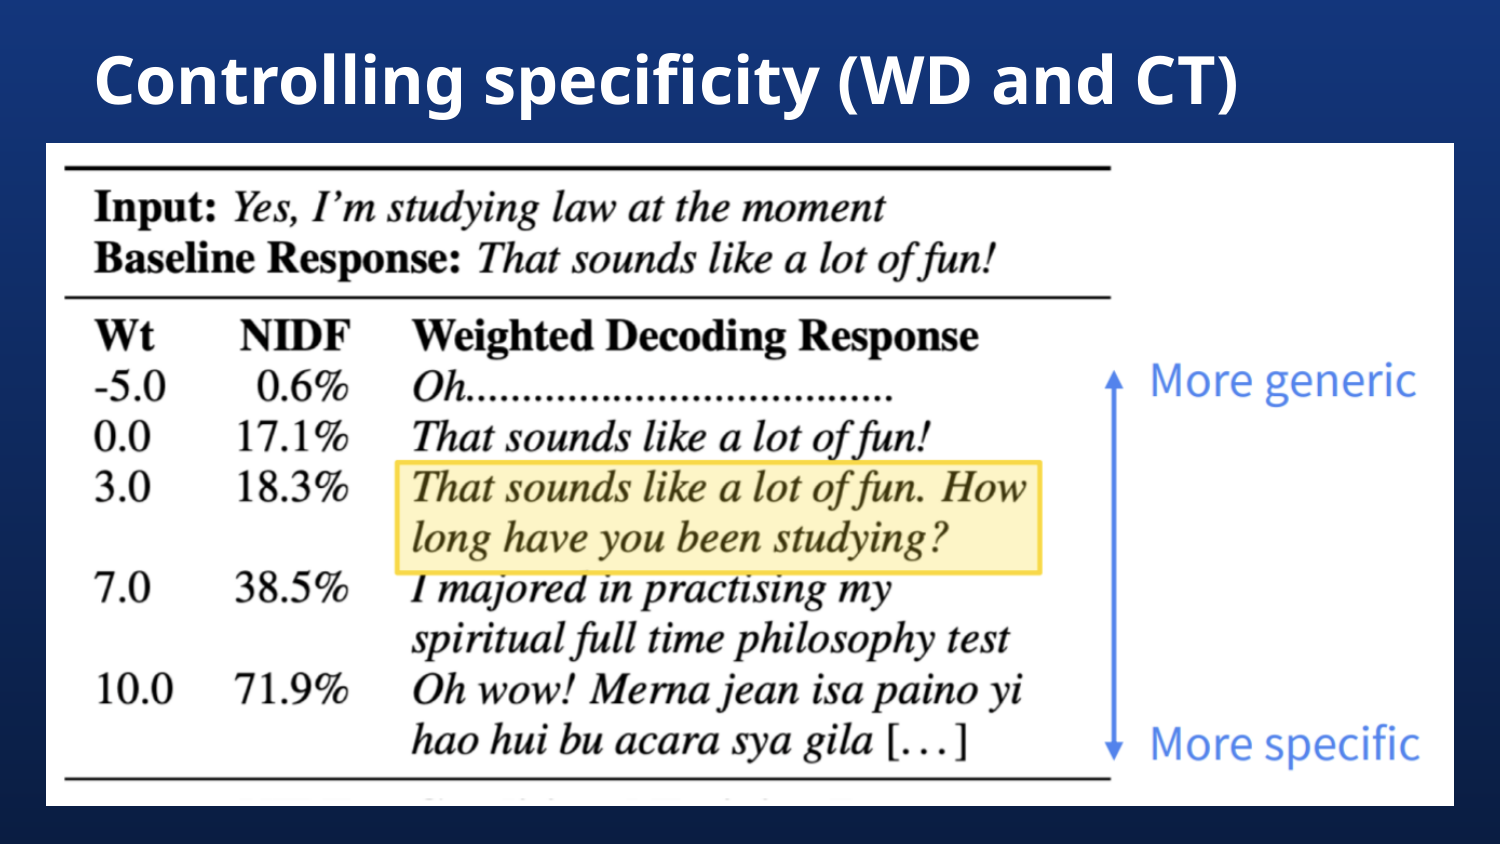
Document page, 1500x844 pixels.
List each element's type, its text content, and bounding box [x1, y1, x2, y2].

title Controlling specificity (WD and CT) [78, 22, 1422, 142]
picture [45, 143, 1454, 806]
